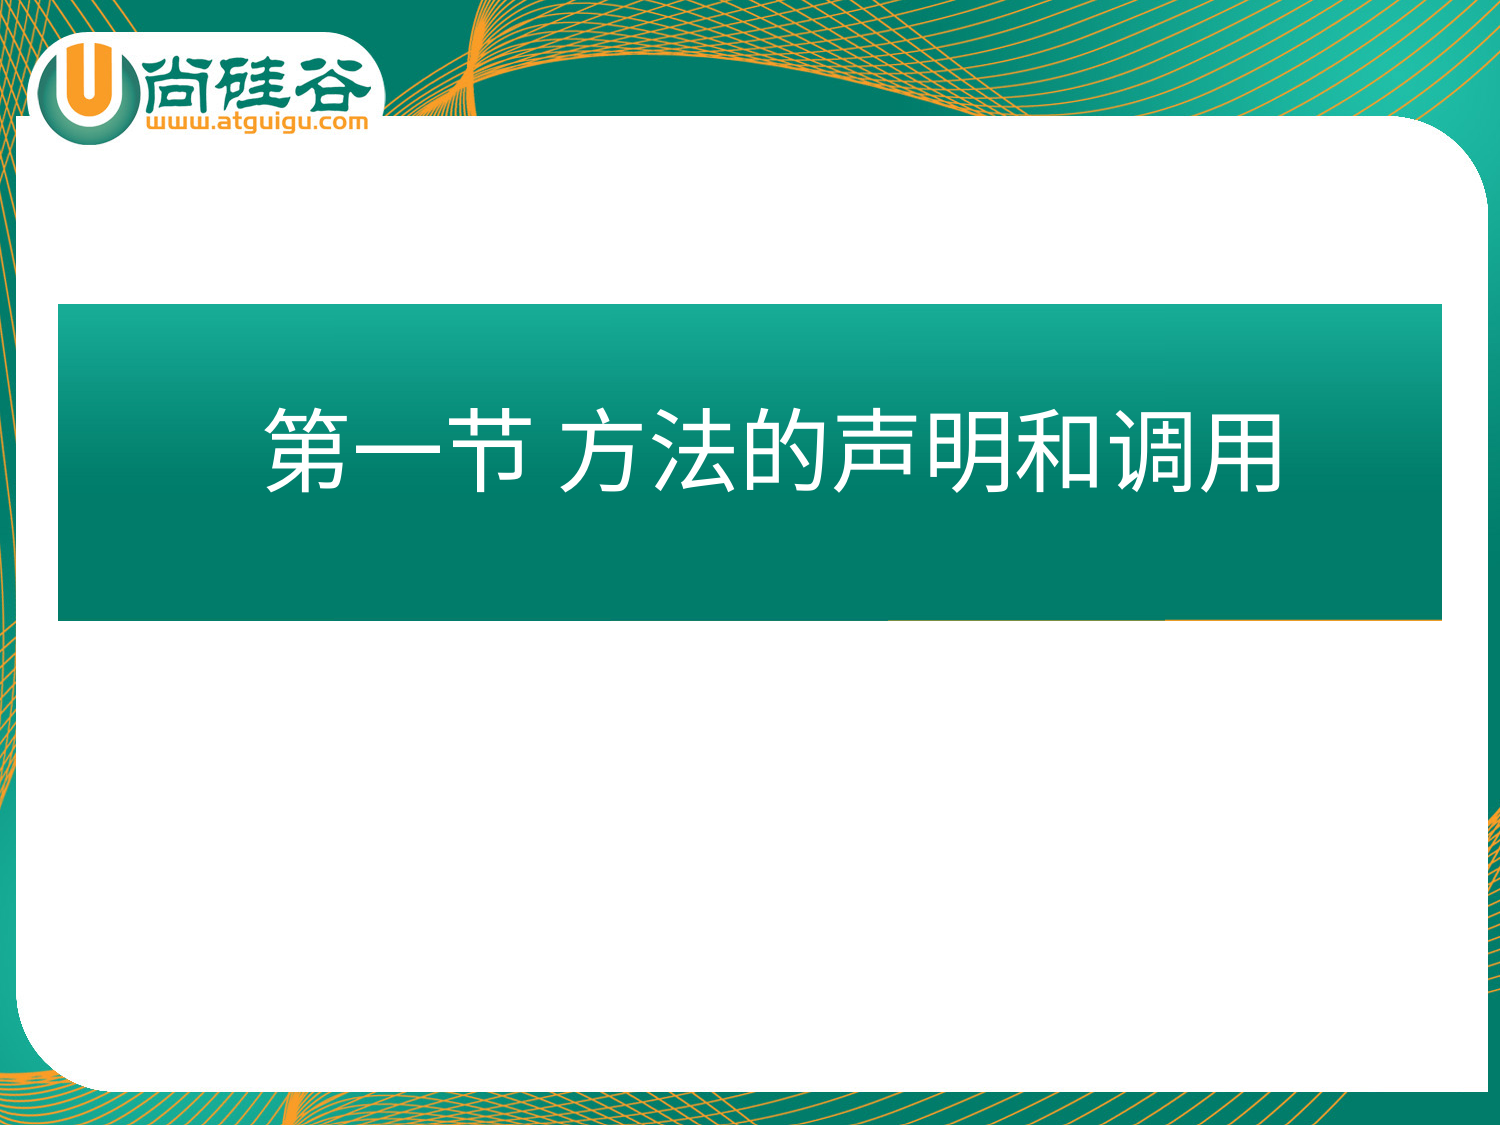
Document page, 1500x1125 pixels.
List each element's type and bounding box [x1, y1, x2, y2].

picture [0, 0, 1500, 1125]
list [58, 304, 1442, 622]
